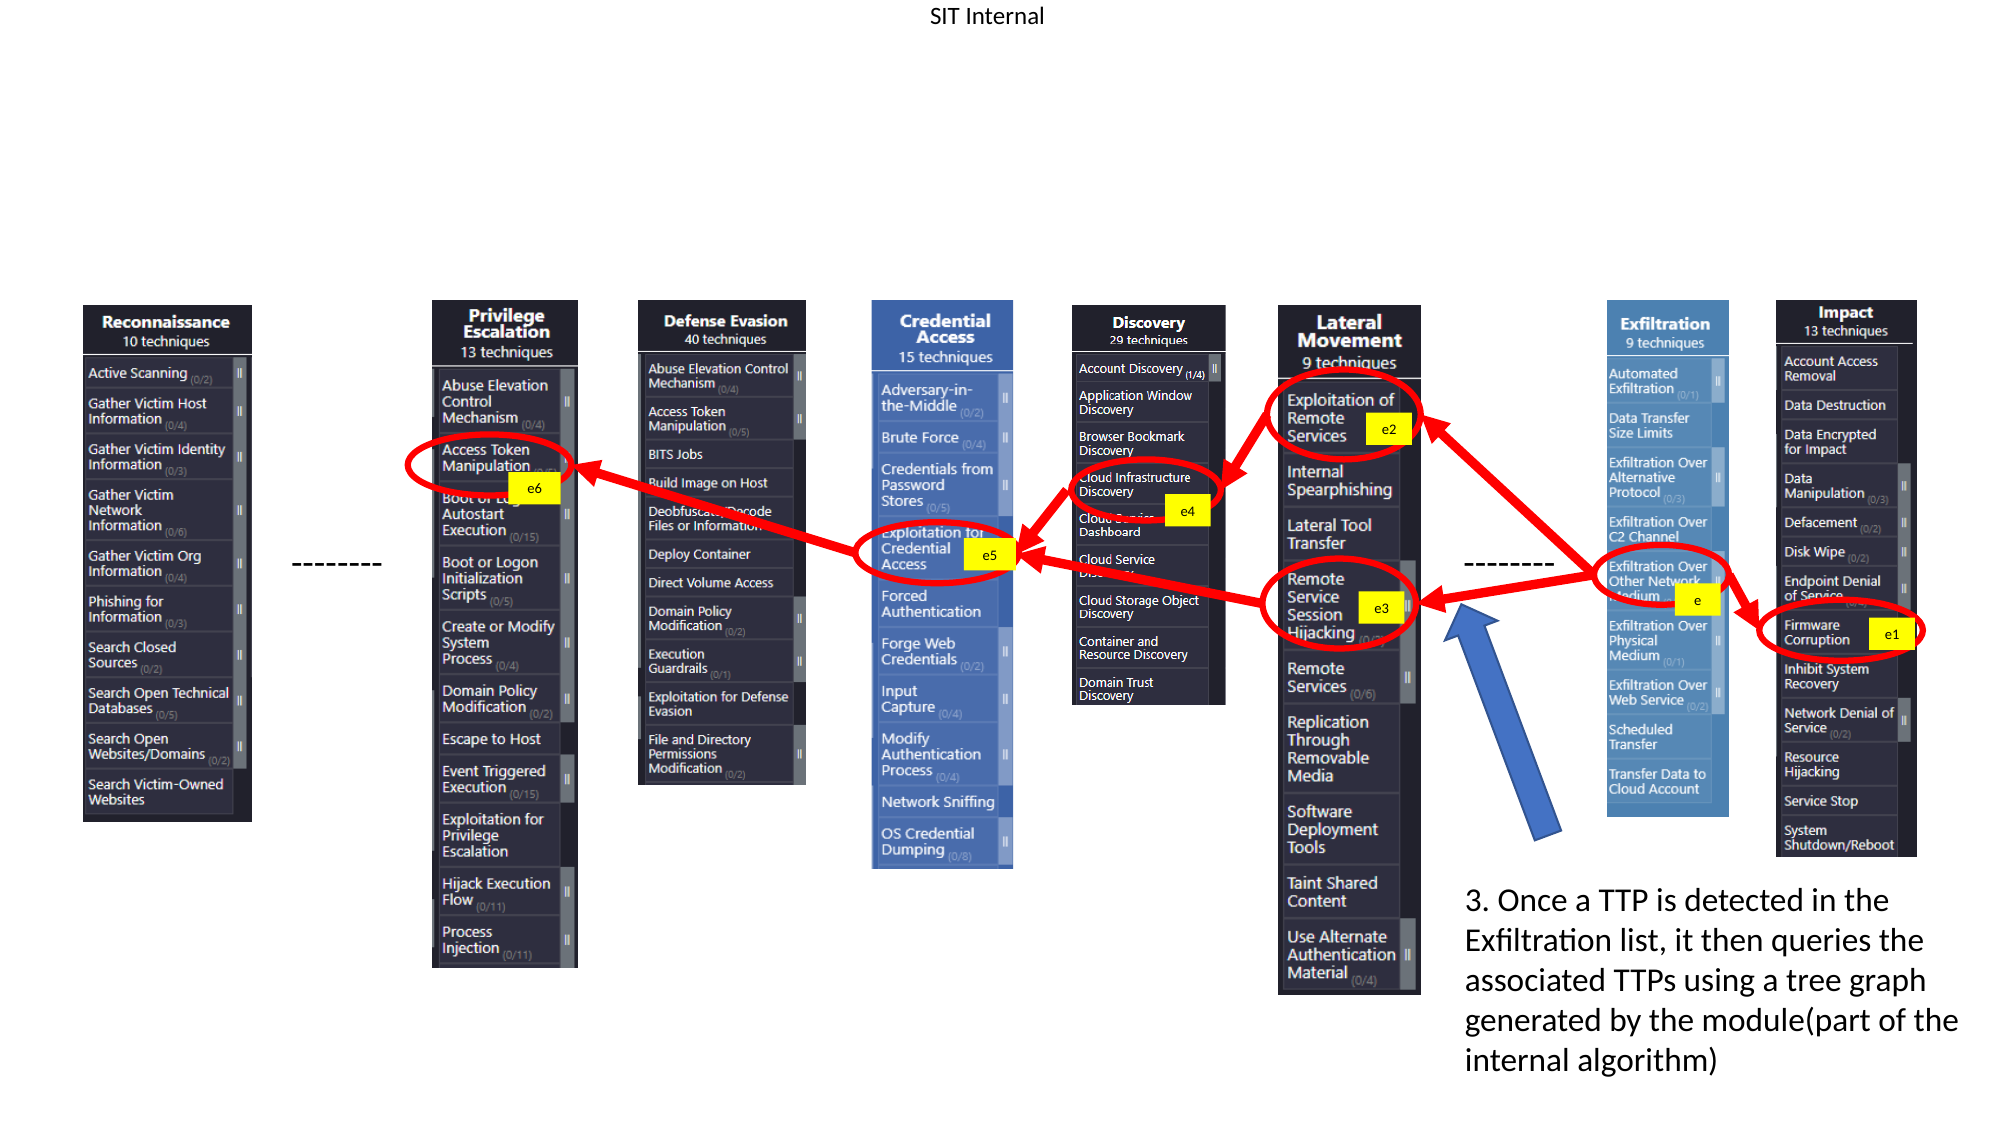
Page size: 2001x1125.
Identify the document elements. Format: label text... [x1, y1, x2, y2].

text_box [1015, 554, 1263, 604]
picture [637, 553, 806, 785]
picture [637, 300, 806, 464]
text_box [406, 442, 432, 488]
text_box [1220, 414, 1268, 490]
picture [1071, 604, 1226, 705]
picture [432, 300, 578, 968]
text_box [1266, 389, 1278, 440]
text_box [571, 464, 856, 553]
text_box -------- [276, 530, 398, 591]
text_box [1594, 555, 1607, 594]
text_box [1442, 604, 1563, 842]
text_box 3. Once a TTP is detected in the Exfiltration list, it then queries the associated TTPs using a tree graph generated by the module(part of the internal algorithm) [1450, 870, 1998, 1086]
picture [1776, 300, 1917, 857]
text_box [1758, 610, 1776, 650]
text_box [1015, 489, 1067, 555]
picture [871, 300, 1014, 869]
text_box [1416, 574, 1594, 604]
picture [1278, 305, 1421, 995]
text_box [1729, 574, 1760, 631]
text_box [1917, 617, 1924, 643]
picture [1607, 300, 1729, 817]
text_box [1262, 575, 1278, 632]
text_box [855, 533, 871, 572]
picture [1071, 305, 1226, 554]
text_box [1420, 414, 1595, 575]
picture [83, 305, 252, 822]
